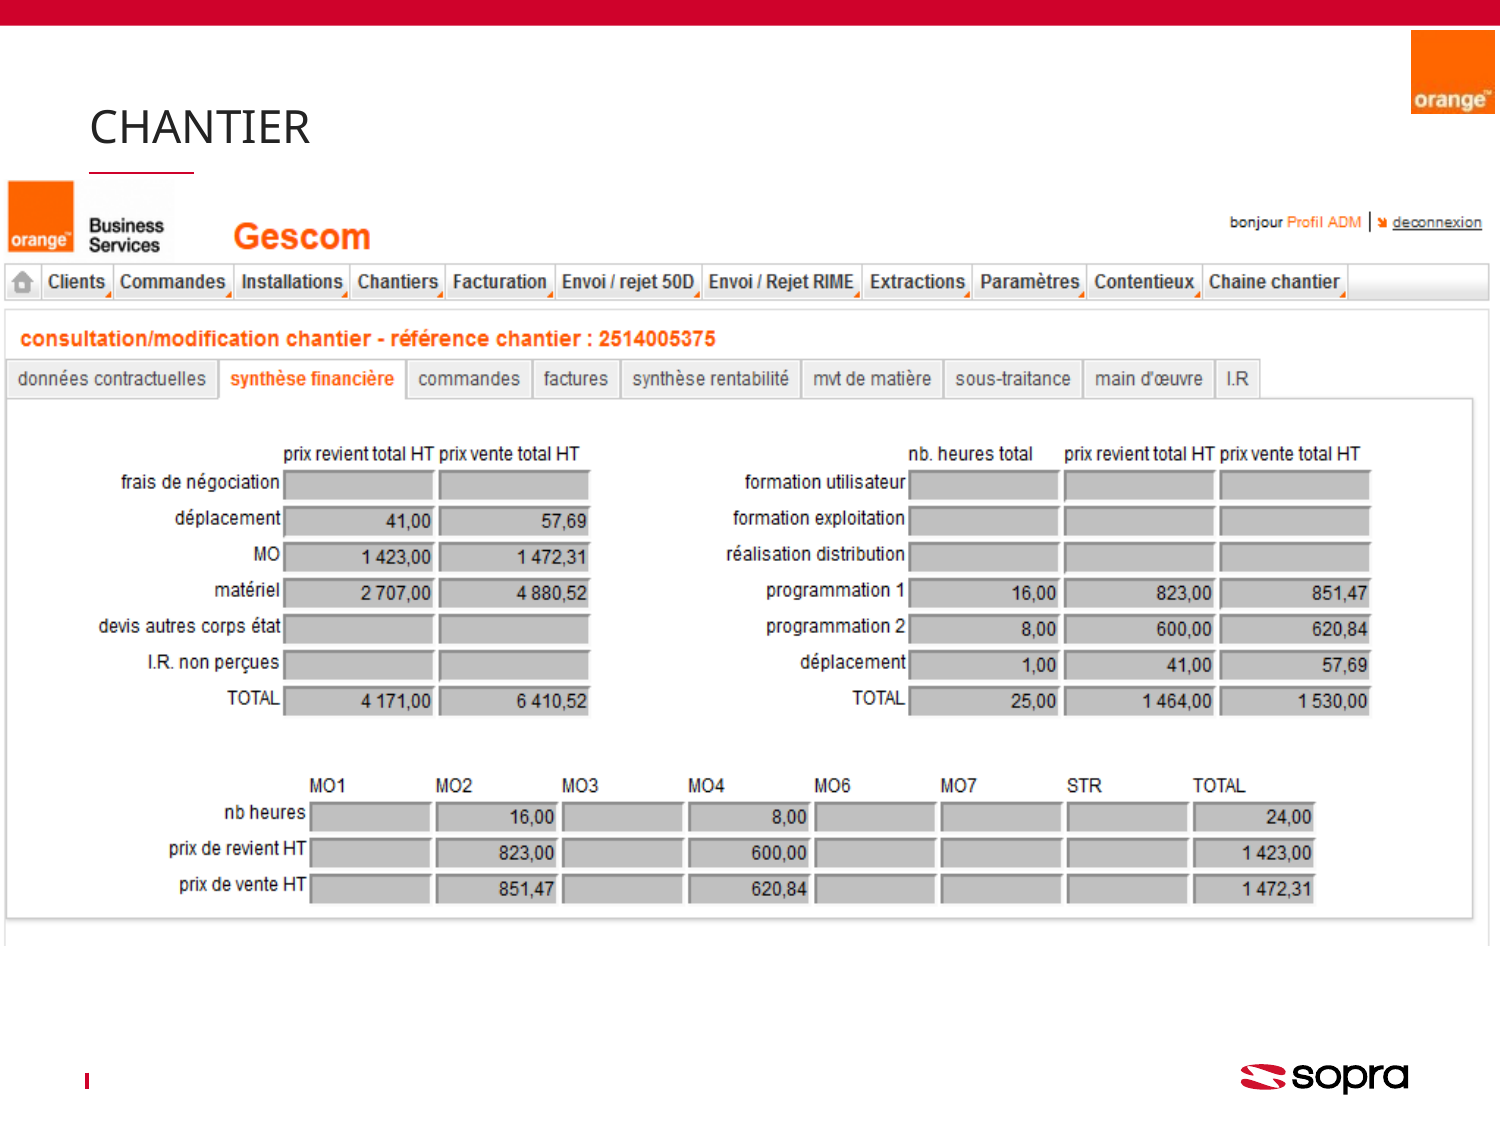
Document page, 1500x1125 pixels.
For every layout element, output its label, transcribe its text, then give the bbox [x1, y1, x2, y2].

picture [0, 179, 1500, 946]
picture [1411, 30, 1495, 114]
title CHANTIER [89, 31, 1409, 161]
